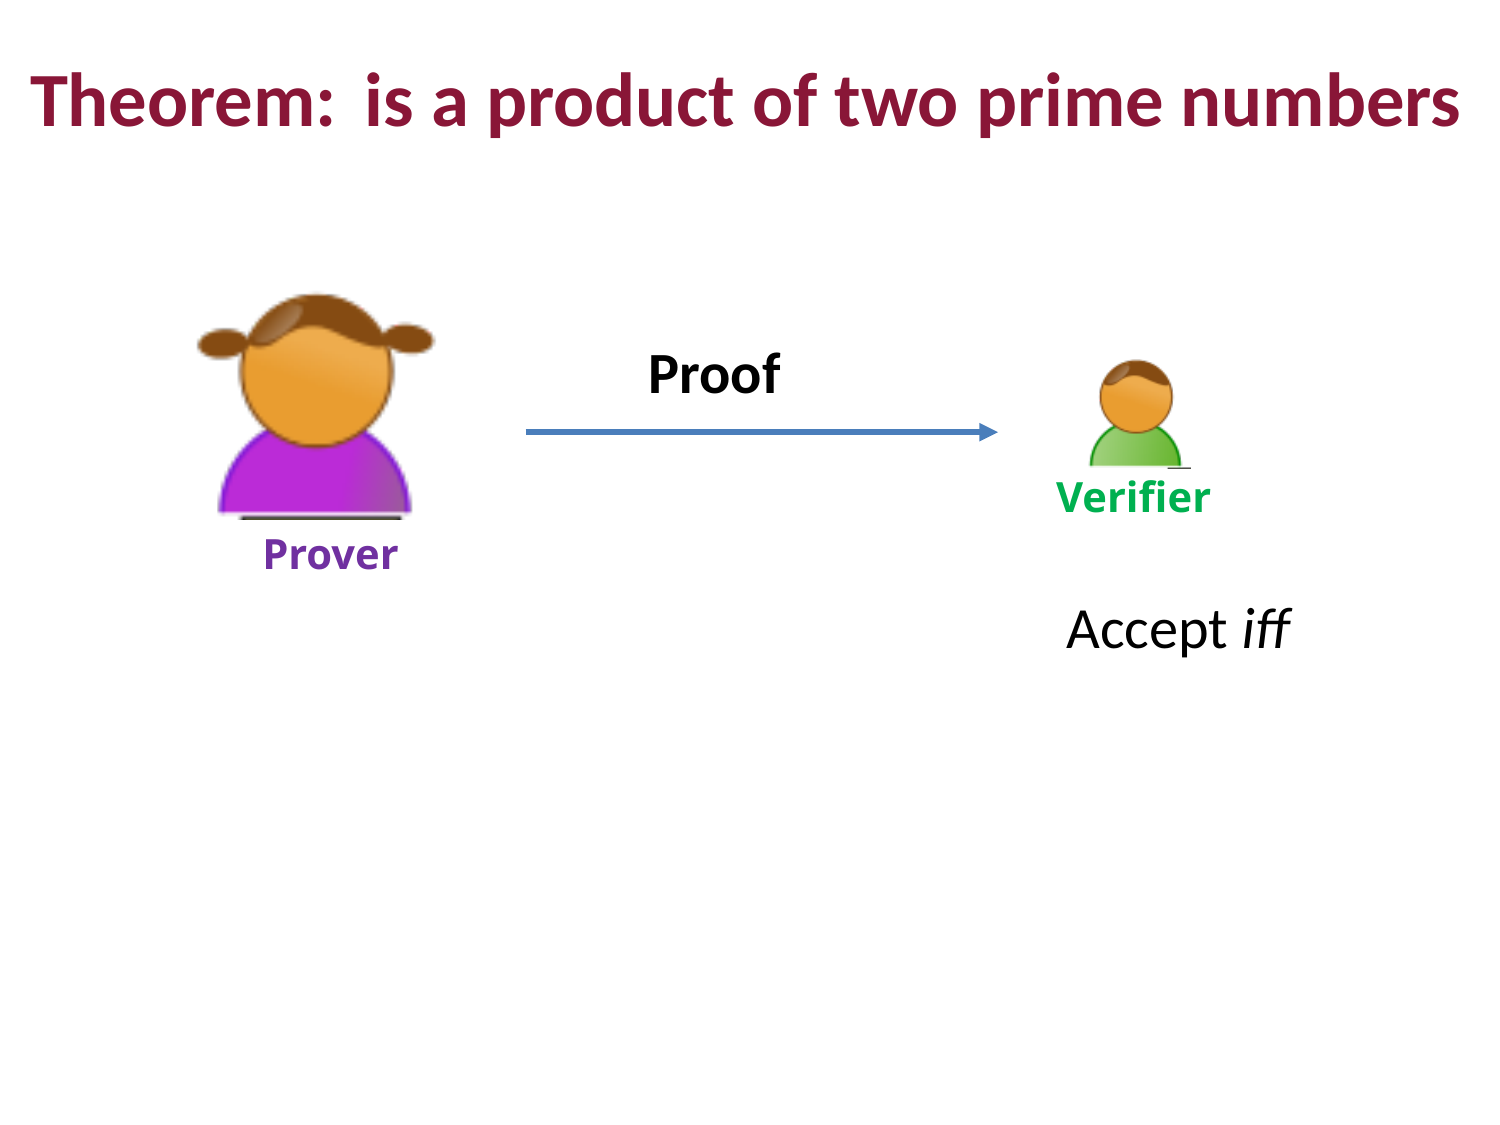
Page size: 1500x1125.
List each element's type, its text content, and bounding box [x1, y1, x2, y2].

text_box Verifier [998, 464, 1270, 527]
picture [1084, 358, 1192, 469]
picture [158, 273, 460, 521]
text_box Prover [194, 521, 467, 584]
